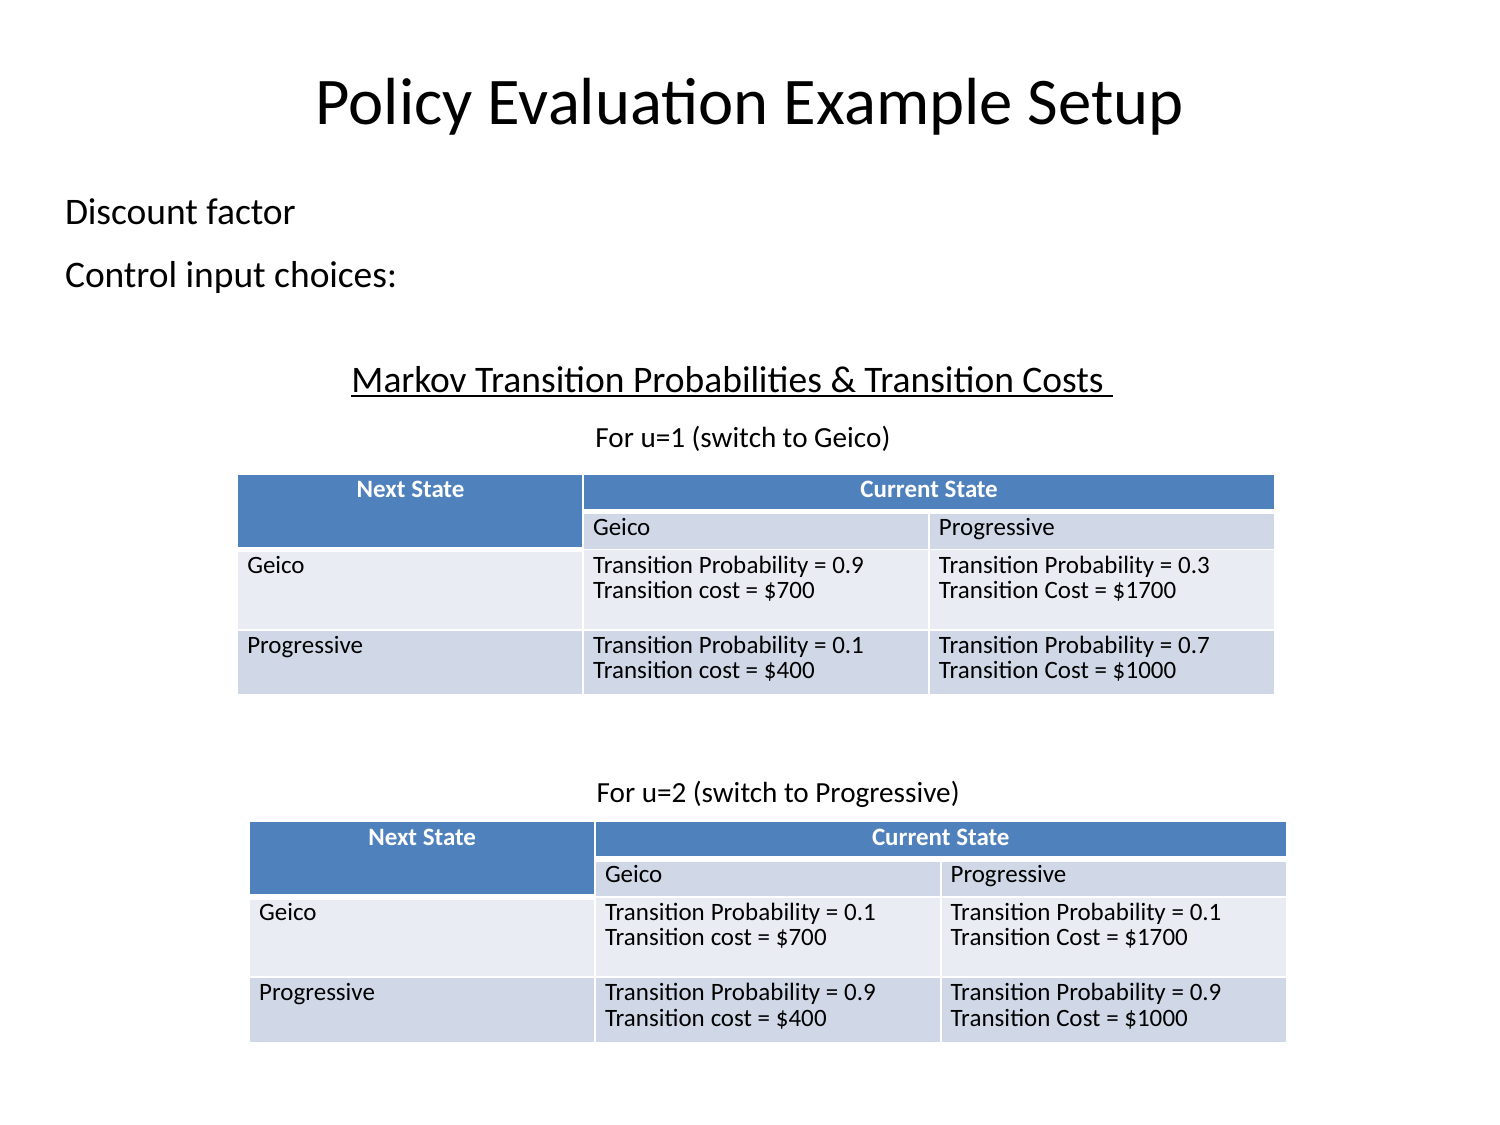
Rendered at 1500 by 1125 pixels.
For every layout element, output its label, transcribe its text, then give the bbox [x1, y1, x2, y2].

table_header Current State [596, 822, 1286, 856]
text_box For u=1 (switch to Geico) [557, 387, 929, 493]
table_cell Geico [238, 552, 582, 629]
table_cell Progressive [238, 631, 582, 694]
table_cell Transition Probability = 0.9 Transition cost = $400 [596, 978, 940, 1042]
table_cell Progressive [930, 514, 1274, 549]
table_cell Geico [250, 900, 594, 976]
table_cell Transition Probability = 0.1 Transition cost = $700 [596, 898, 940, 976]
table_cell Transition Probability = 0.9 Transition Cost = $1000 [942, 978, 1286, 1042]
table_header Next State [250, 822, 594, 894]
table_cell Progressive [942, 862, 1286, 896]
table_cell Transition Probability = 0.3 Transition Cost = $1700 [930, 550, 1274, 629]
table_header Next State [238, 475, 582, 547]
table_cell Geico [596, 862, 940, 896]
table_cell Transition Probability = 0.1 Transition Cost = $1700 [942, 898, 1286, 976]
title Policy Evaluation Example Setup [75, 45, 1425, 150]
table_header Current State [584, 475, 1274, 509]
table_cell Transition Probability = 0.9 Transition cost = $700 [584, 550, 928, 629]
table_cell Transition Probability = 0.1 Transition cost = $400 [584, 631, 928, 694]
text_box Markov Transition Probabilities & Transition Costs [78, 324, 1386, 430]
text_box For u=2 (switch to Progressive) [568, 742, 988, 848]
table_cell Transition Probability = 0.7 Transition Cost = $1000 [930, 631, 1274, 694]
table_cell Progressive [250, 978, 594, 1042]
table_cell Geico [584, 514, 928, 549]
